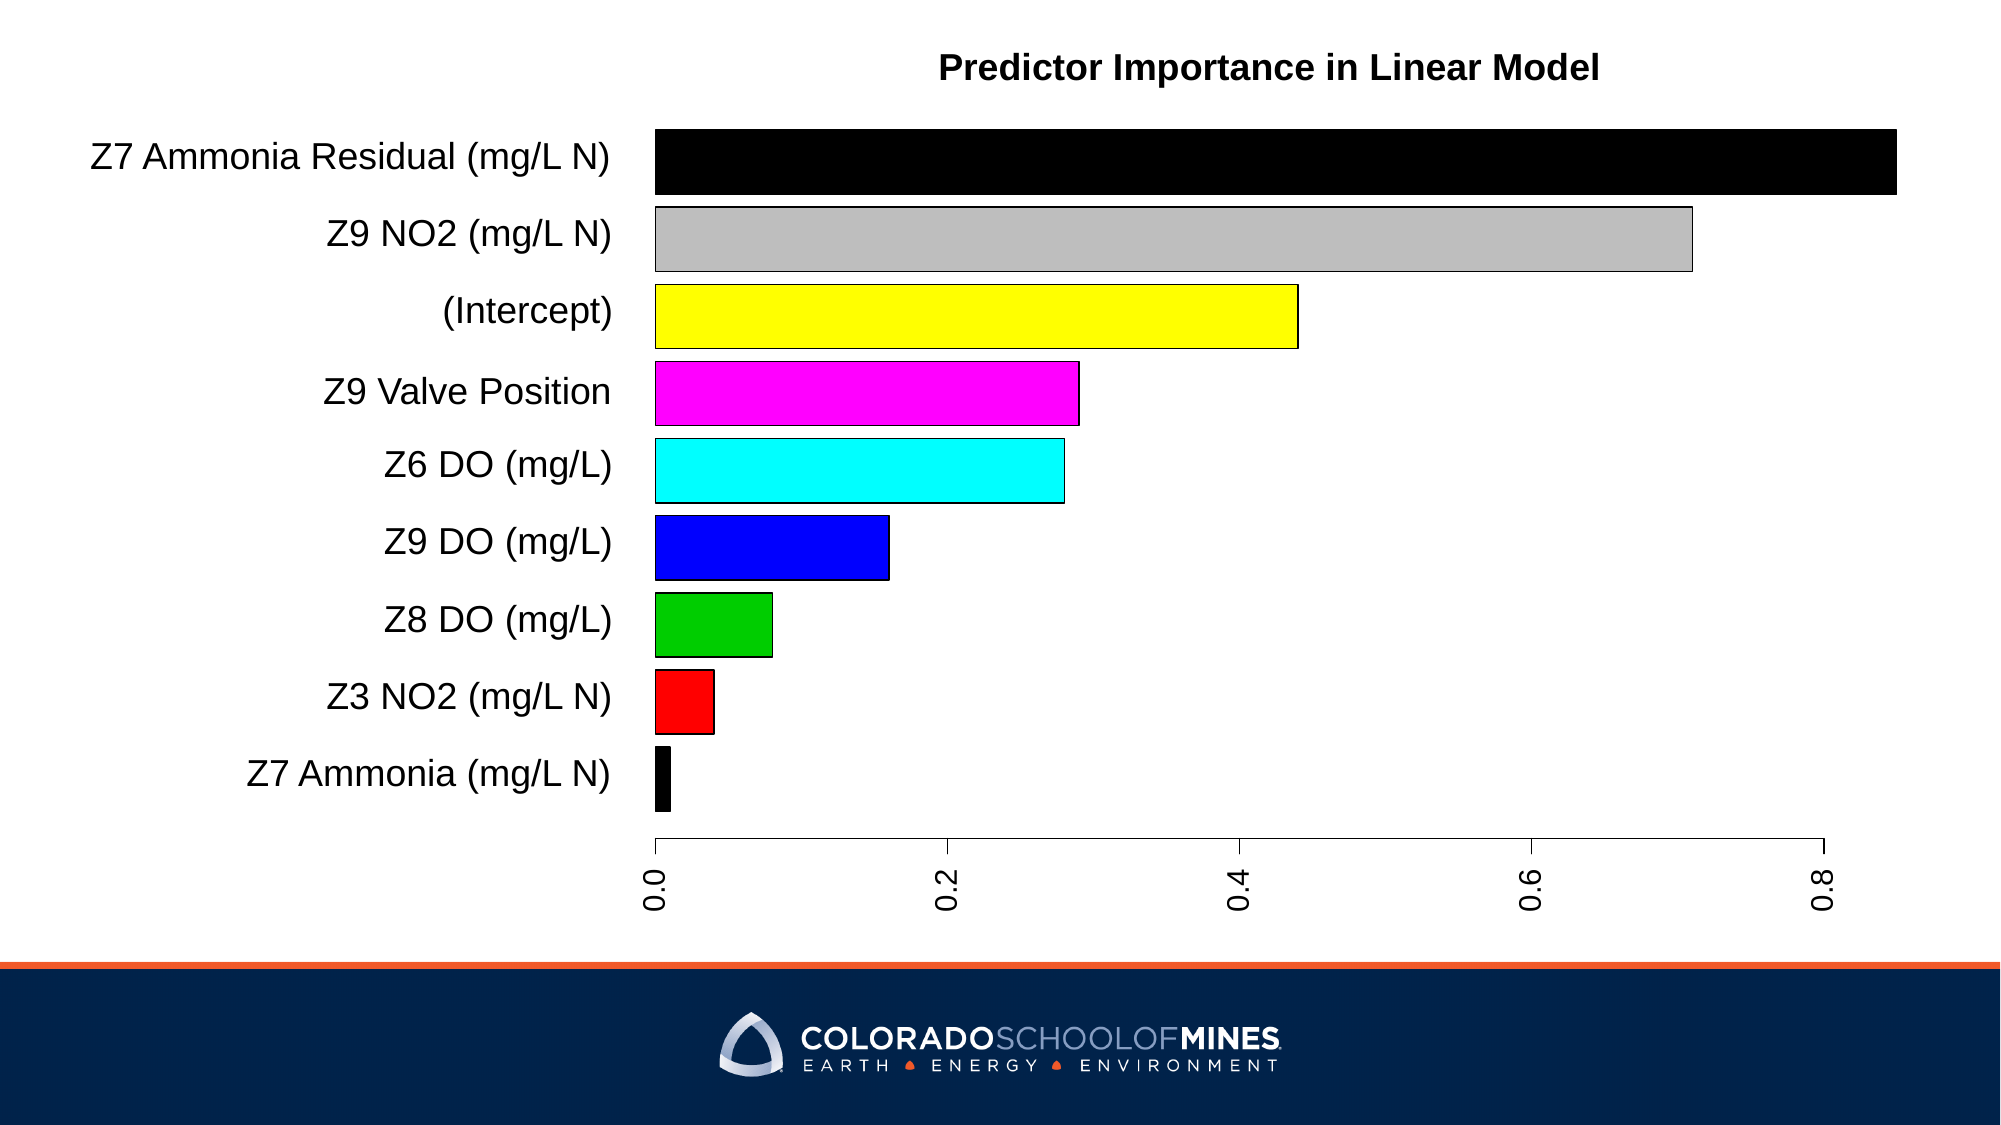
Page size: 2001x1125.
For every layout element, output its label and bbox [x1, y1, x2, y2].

text_box [43, 42, 1957, 929]
picture [0, 0, 2001, 1125]
